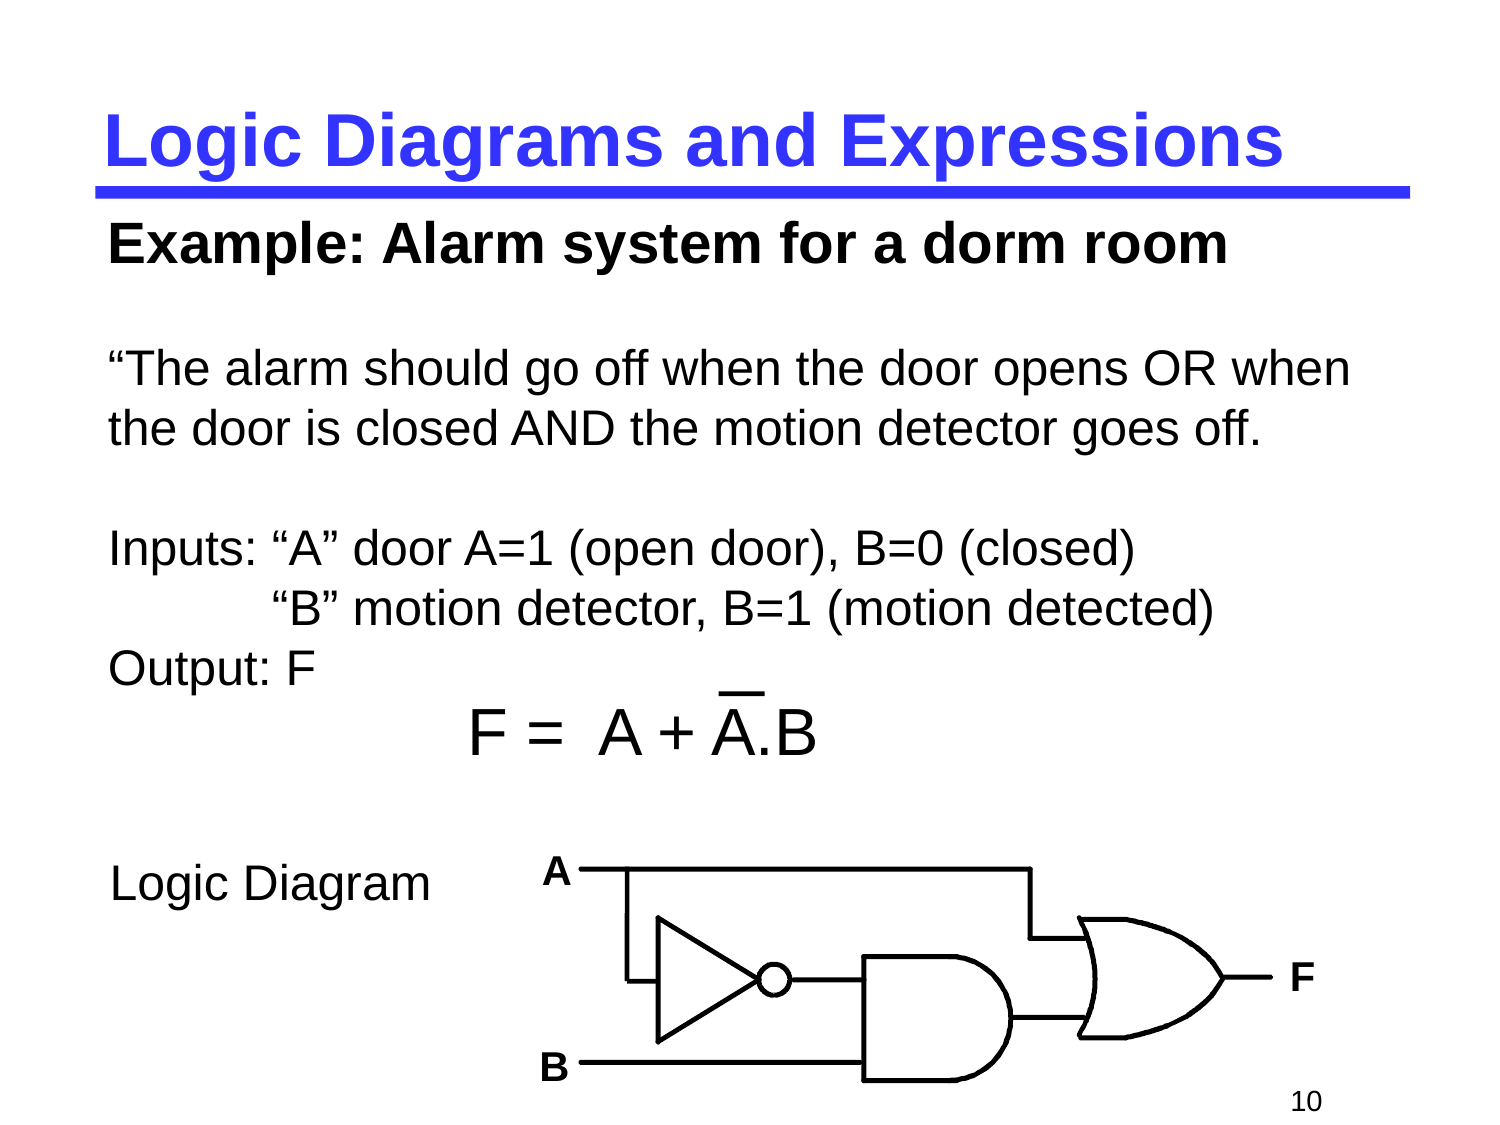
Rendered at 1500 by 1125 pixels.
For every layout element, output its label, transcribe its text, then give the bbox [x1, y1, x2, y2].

text_box Example: Alarm system for a dorm room “The alarm should go off when the door opens OR when the door is closed AND the motion detector goes off. Inputs: “A” door A=1 (open door), B=0 (closed) “B” motion detector, B=1 (motion detected) Output: F [93, 198, 1389, 703]
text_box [539, 843, 1316, 1090]
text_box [446, 681, 859, 778]
text_box Logic Diagram [94, 842, 504, 918]
title Logic Diagrams and Expressions [88, 66, 1410, 208]
